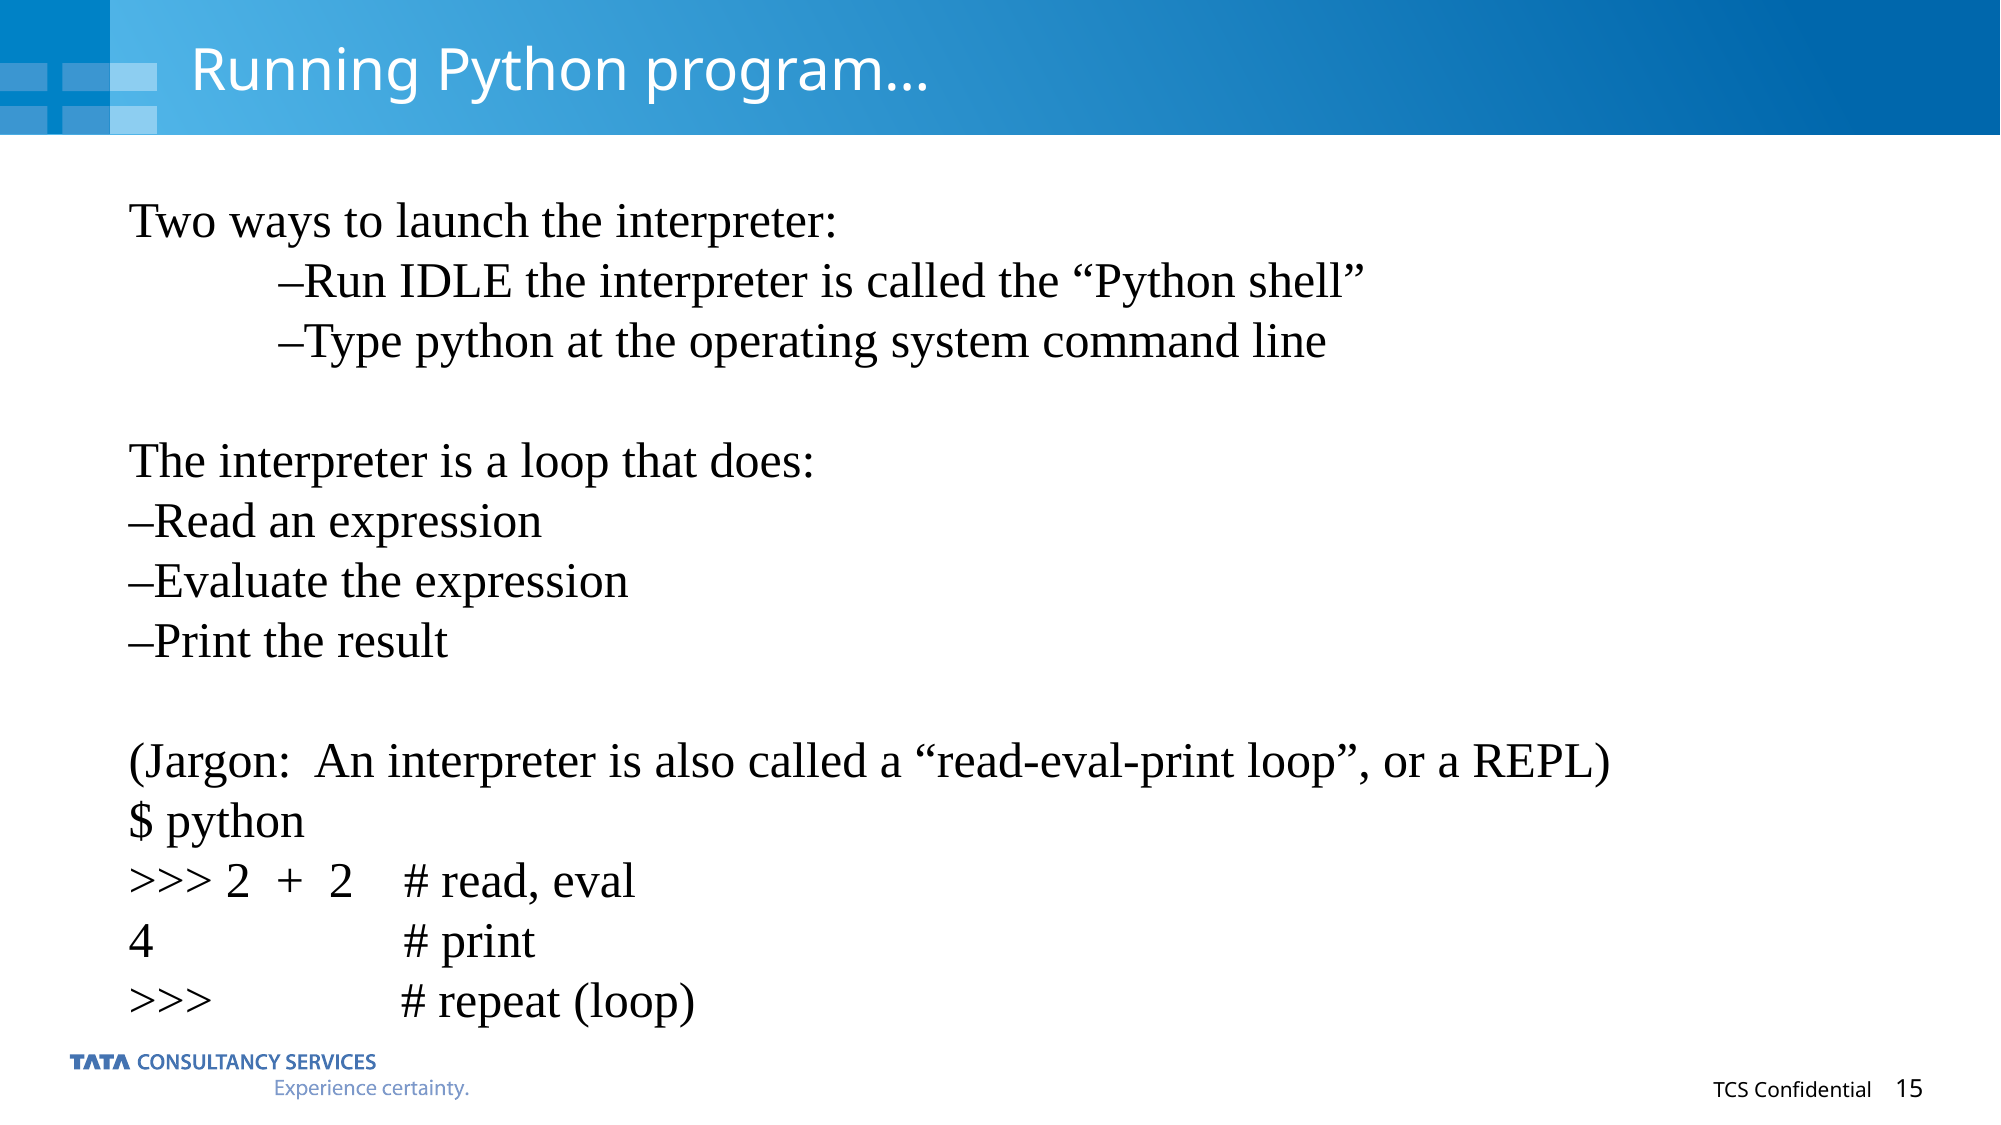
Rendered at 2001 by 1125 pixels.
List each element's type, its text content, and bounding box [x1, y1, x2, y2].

title Running Python program… [175, 27, 1826, 108]
text_box Two ways to launch the interpreter: –Run IDLE the interpreter is called the “Python shell” –Type python at the operating system command line The interpreter is a loop that does: –Read an expression –Evaluate the expression –Print the result (Jargon: An interpreter is also called a “read-eval-print loop”, or a REPL) $ python >>> 2 + 2 # read, eval # print >>> # repeat (loop) [113, 180, 1887, 1036]
